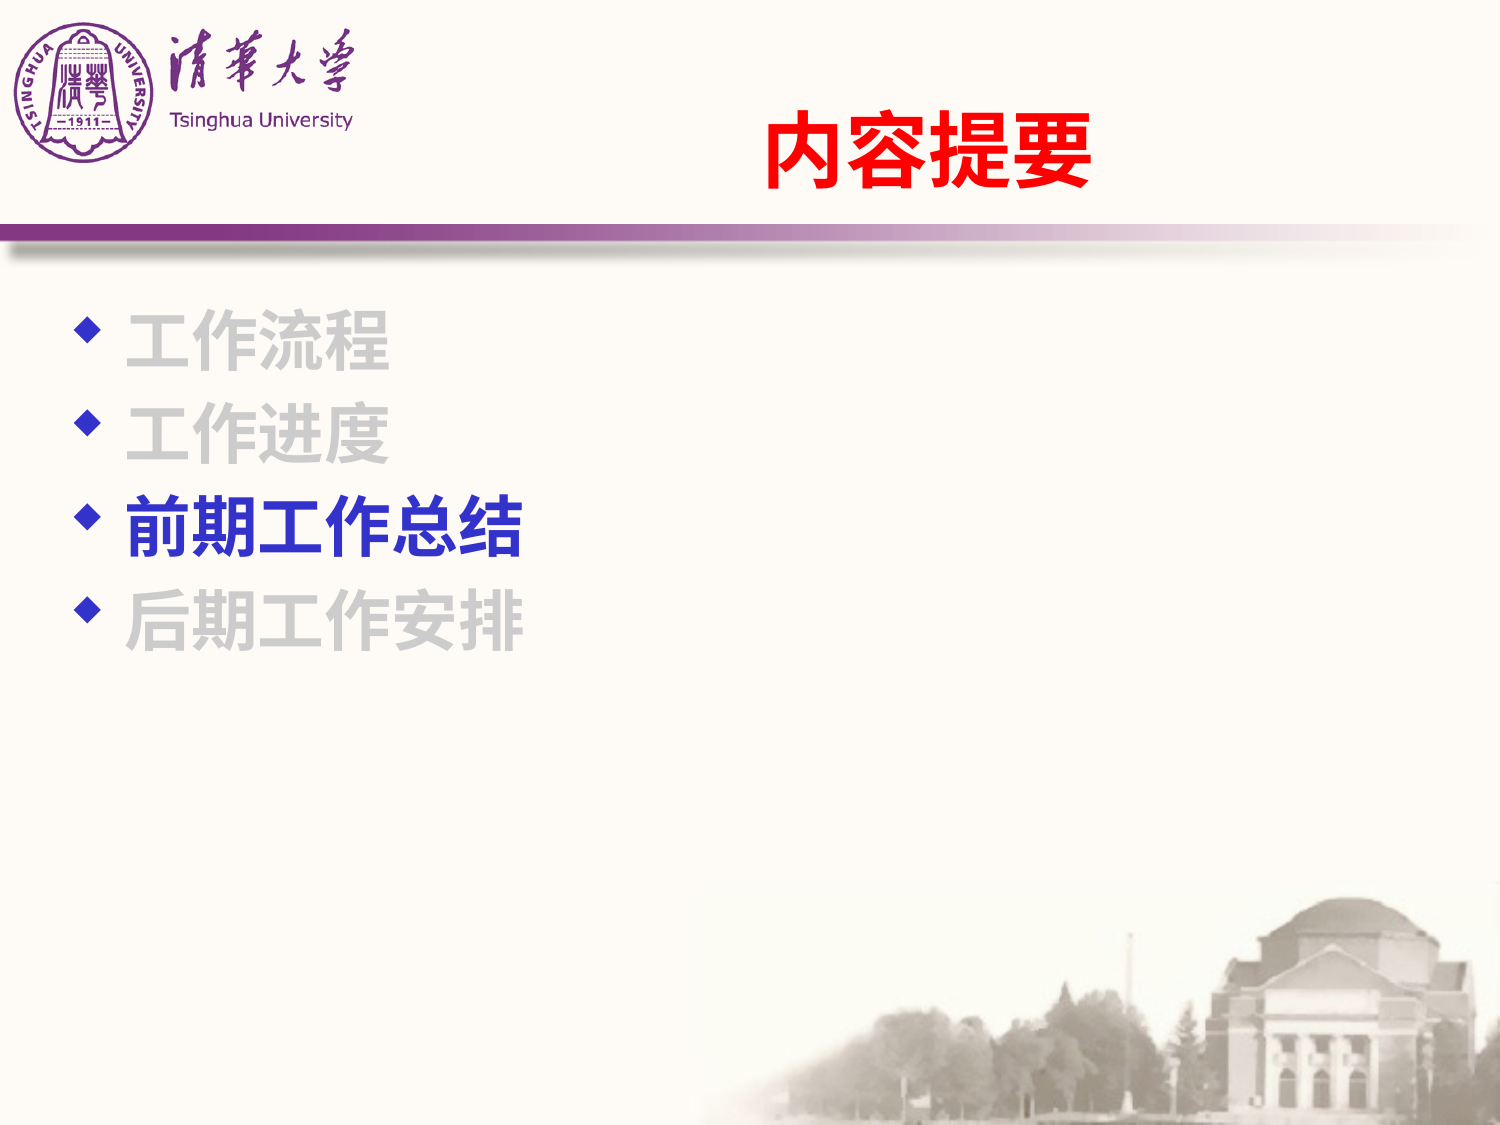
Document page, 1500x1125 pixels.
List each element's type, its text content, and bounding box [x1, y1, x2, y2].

picture [0, 224, 1500, 268]
list 工作流程 工作进度 前期工作总结 后期工作安排 [53, 290, 1454, 1029]
picture [11, 20, 361, 164]
picture [691, 881, 1500, 1125]
title 内容提要 [372, 66, 1485, 229]
